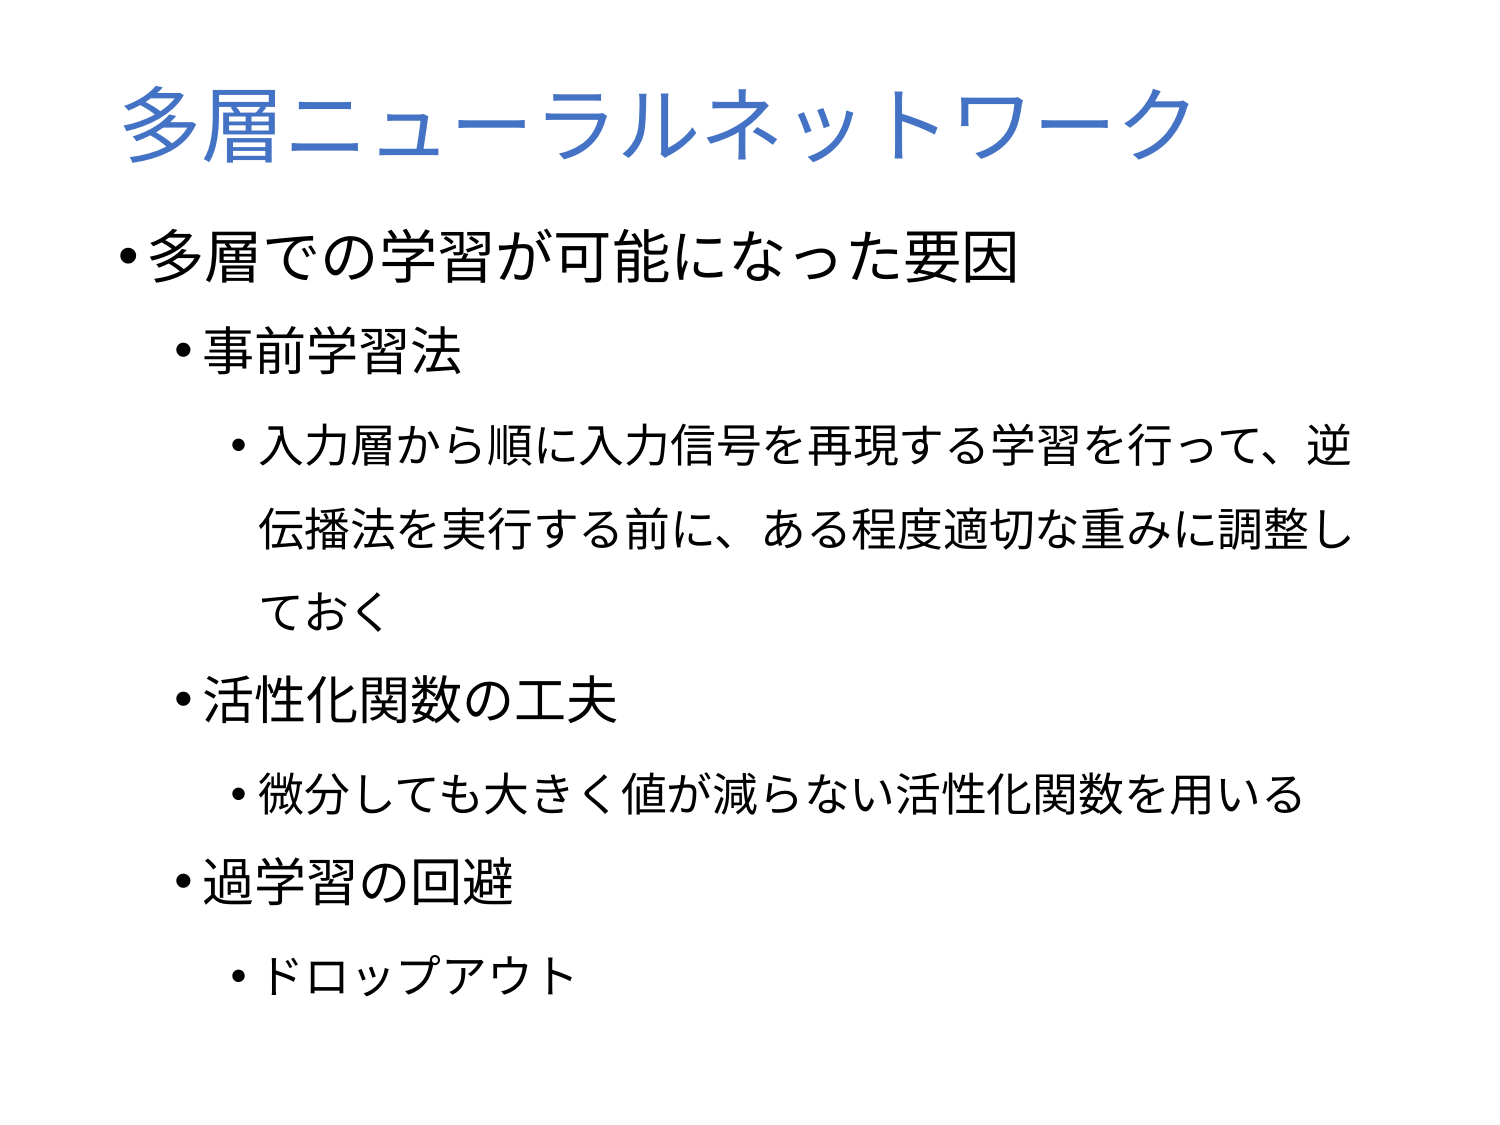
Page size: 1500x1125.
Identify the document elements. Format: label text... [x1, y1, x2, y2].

list 多層での学習が可能になった要因 事前学習法 入力層から順に入力信号を再現する学習を行って、逆伝播法を実行する前に、ある程度適切な重みに調整しておく 活性化関数の工夫 微分しても大きく値が減らない活性化関数を用いる 過学習の回避 ドロップアウト [103, 198, 1397, 1066]
title 多層ニューラルネットワーク [103, 59, 1397, 198]
